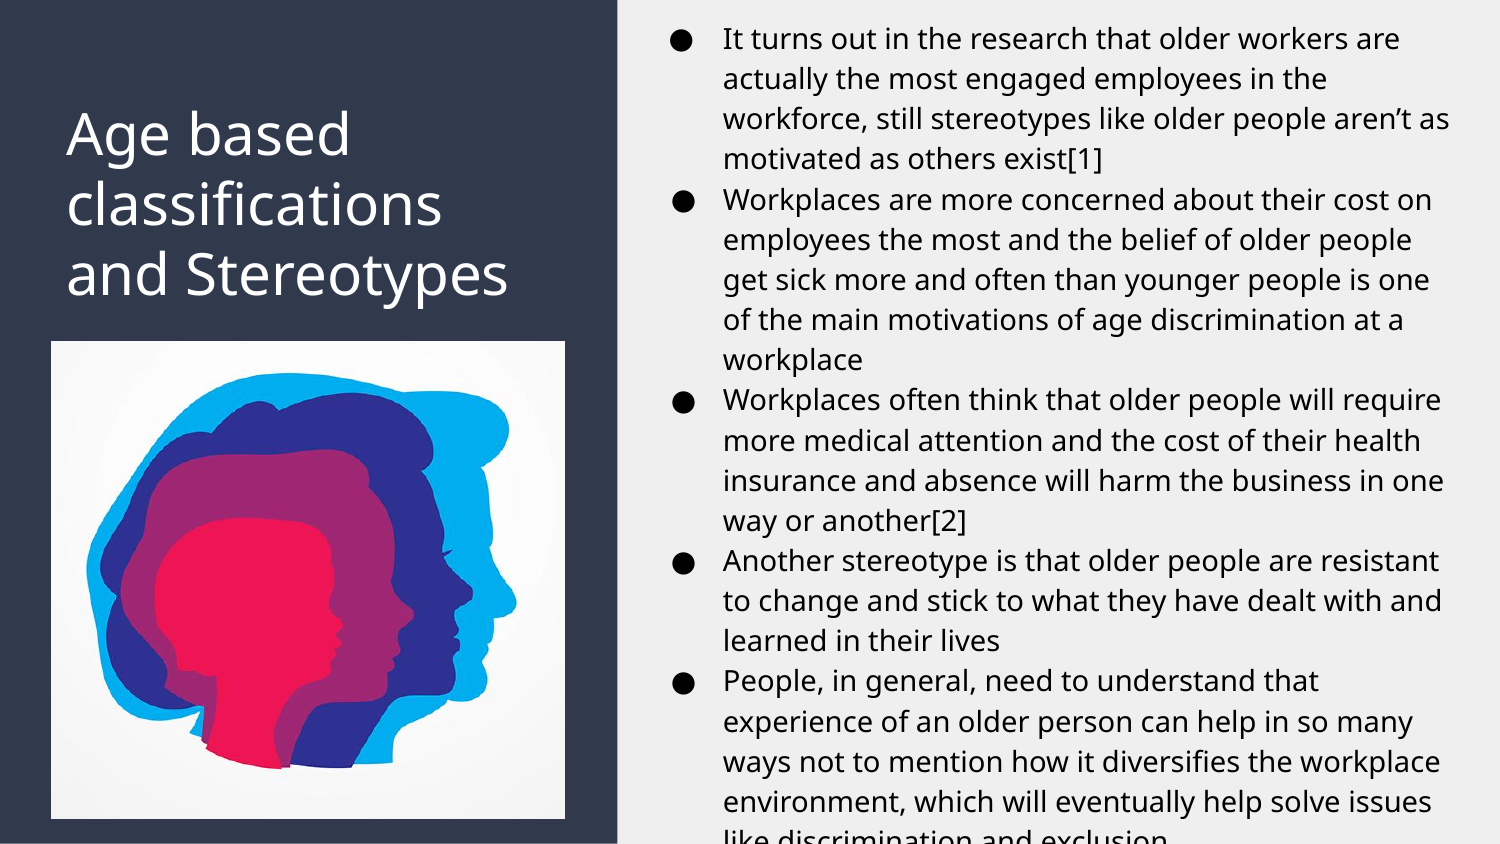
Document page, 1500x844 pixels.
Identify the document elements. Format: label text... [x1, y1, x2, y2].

title Age based classifications and Stereotypes [51, 82, 565, 340]
picture [50, 340, 565, 819]
text_box It turns out in the research that older workers are actually the most engaged employees in the workforce, still stereotypes like older people aren’t as motivated as others exist[1] Workplaces are more concerned about their cost on employees the most and the belief of older people get sick more and often than younger people is one of the main motivations of age discrimination at a workplace Workplaces often think that older people will require more medical attention and the cost of their health insurance and absence will harm the business in one way or another[2] Another stereotype is that older people are resistant to change and stick to what they have dealt with and learned in their lives People, in general, need to understand that experience of an older person can help in so many ways not to mention how it diversifies the workplace environment, which will eventually help solve issues like discrimination and exclusion [632, 0, 1479, 801]
